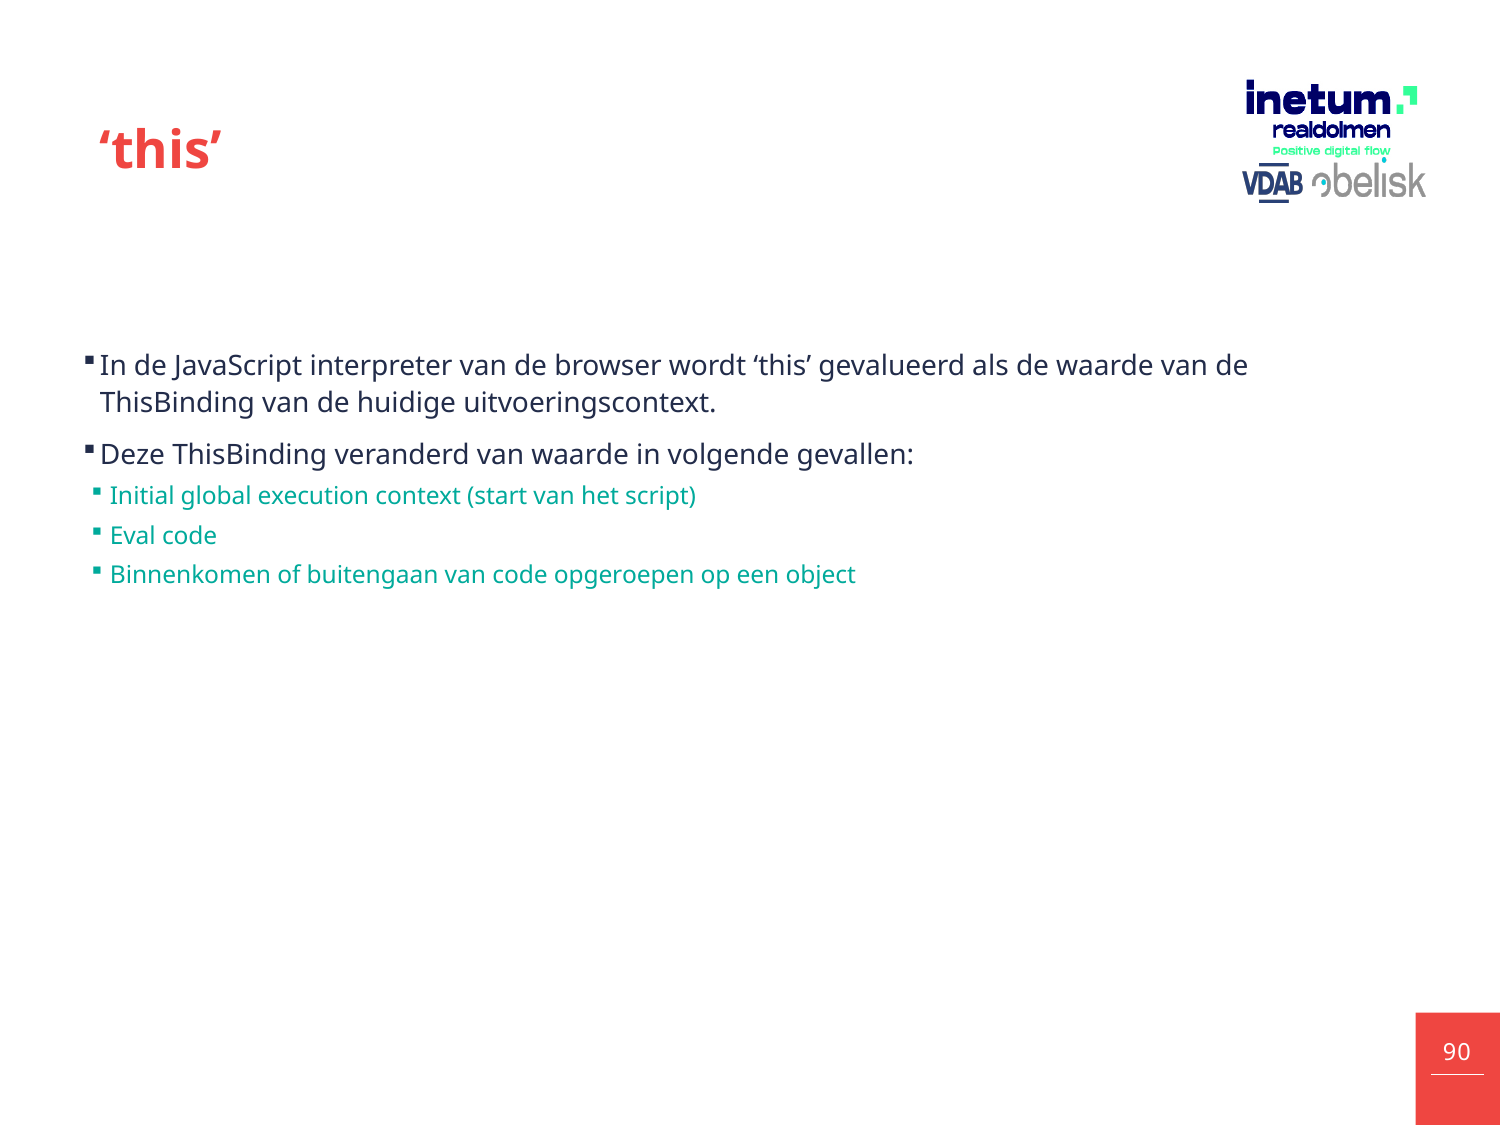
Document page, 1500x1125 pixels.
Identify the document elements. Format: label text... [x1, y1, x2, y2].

picture [1233, 52, 1431, 203]
list In de JavaScript interpreter van de browser wordt ‘this’ gevalueerd als de waarde van de ThisBinding van de huidige uitvoeringscontext. Deze ThisBinding veranderd van waarde in volgende gevallen: Initial global execution context (start van het script) Eval code Binnenkomen of buitengaan van code opgeroepen op een object [83, 326, 1400, 534]
title ‘this’ [83, 114, 1229, 181]
